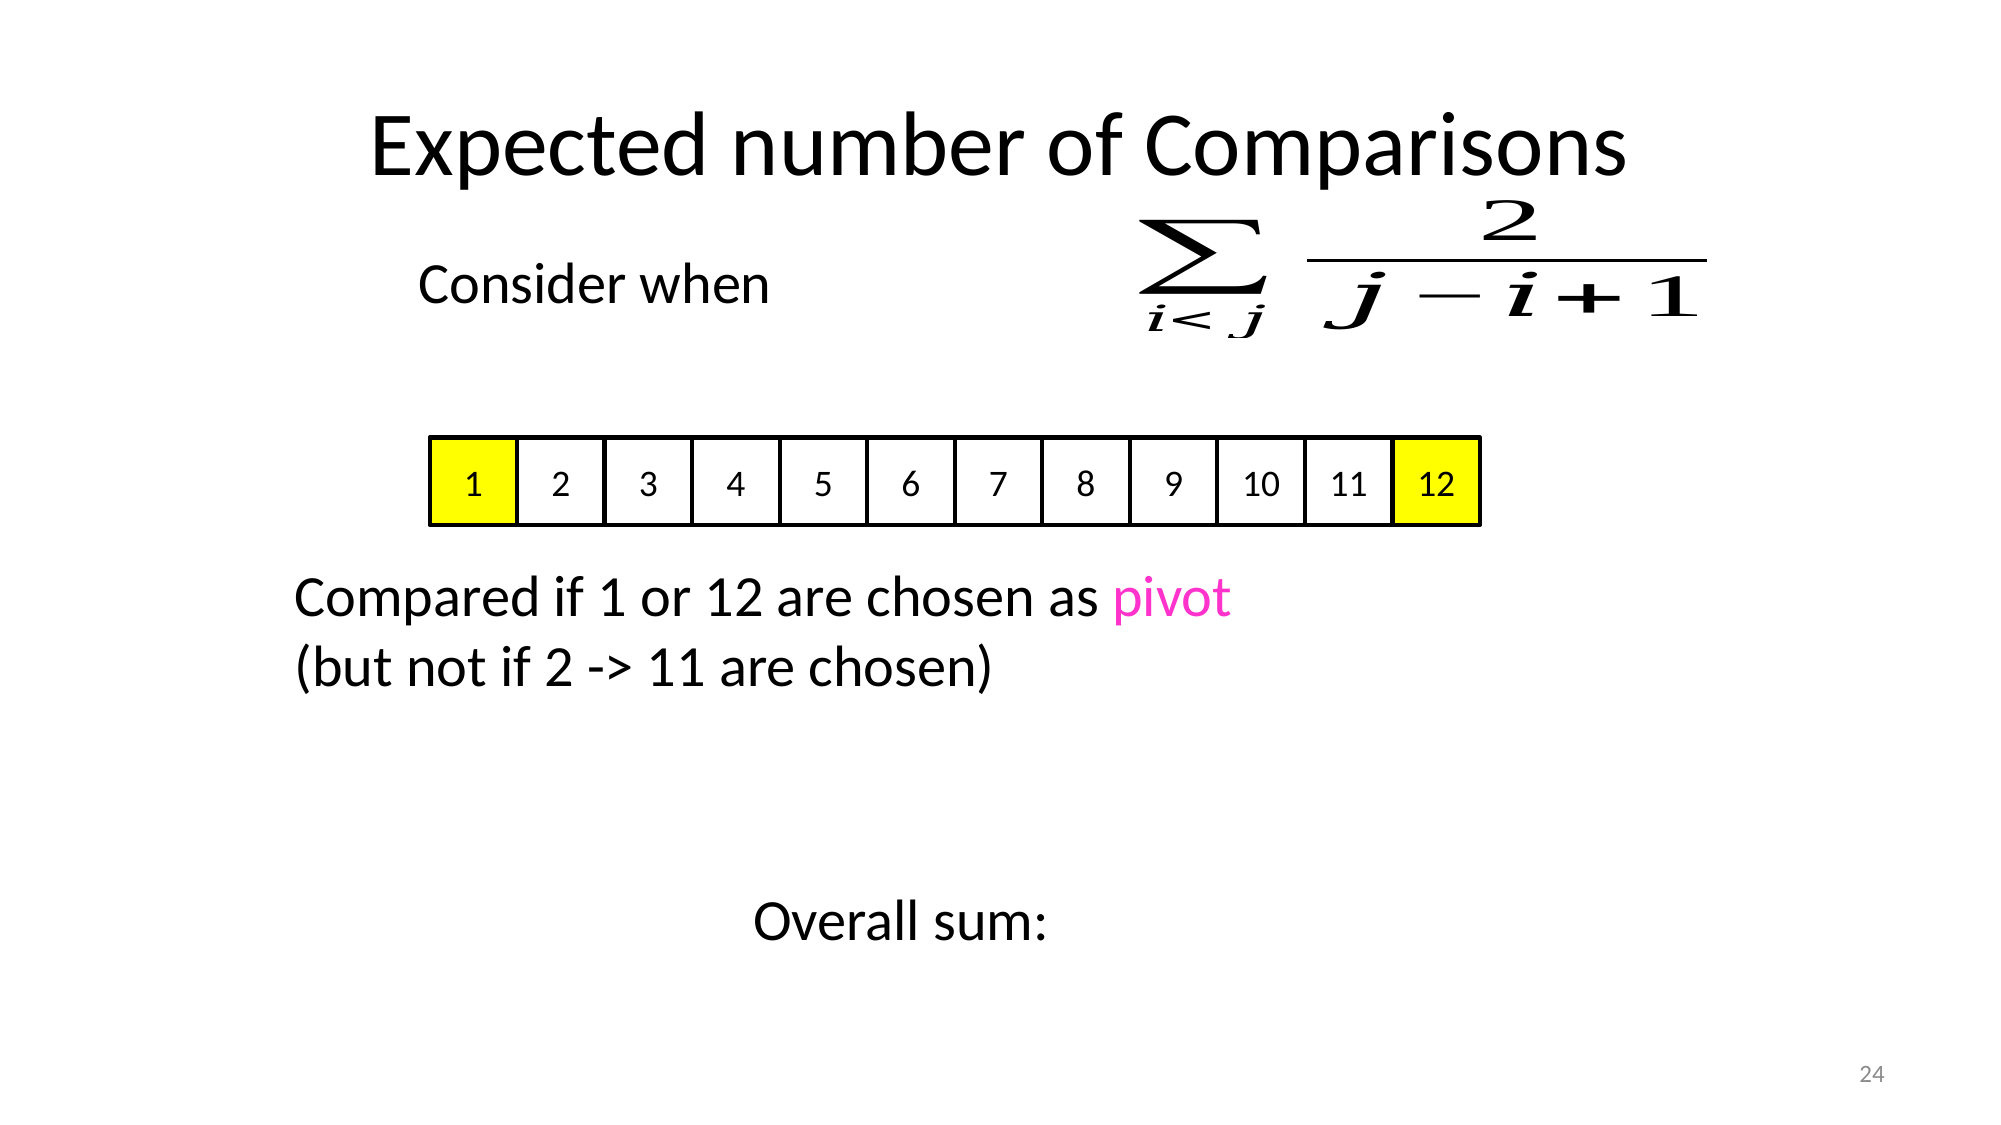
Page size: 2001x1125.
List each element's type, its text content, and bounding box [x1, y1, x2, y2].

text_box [429, 437, 1481, 526]
text_box Compared if 1 or 12 are chosen as pivot (but not if 2 -> 11 are chosen) [279, 551, 1248, 706]
slide_number 24 [1433, 1042, 1900, 1103]
title Expected number of Comparisons [99, 45, 1900, 233]
